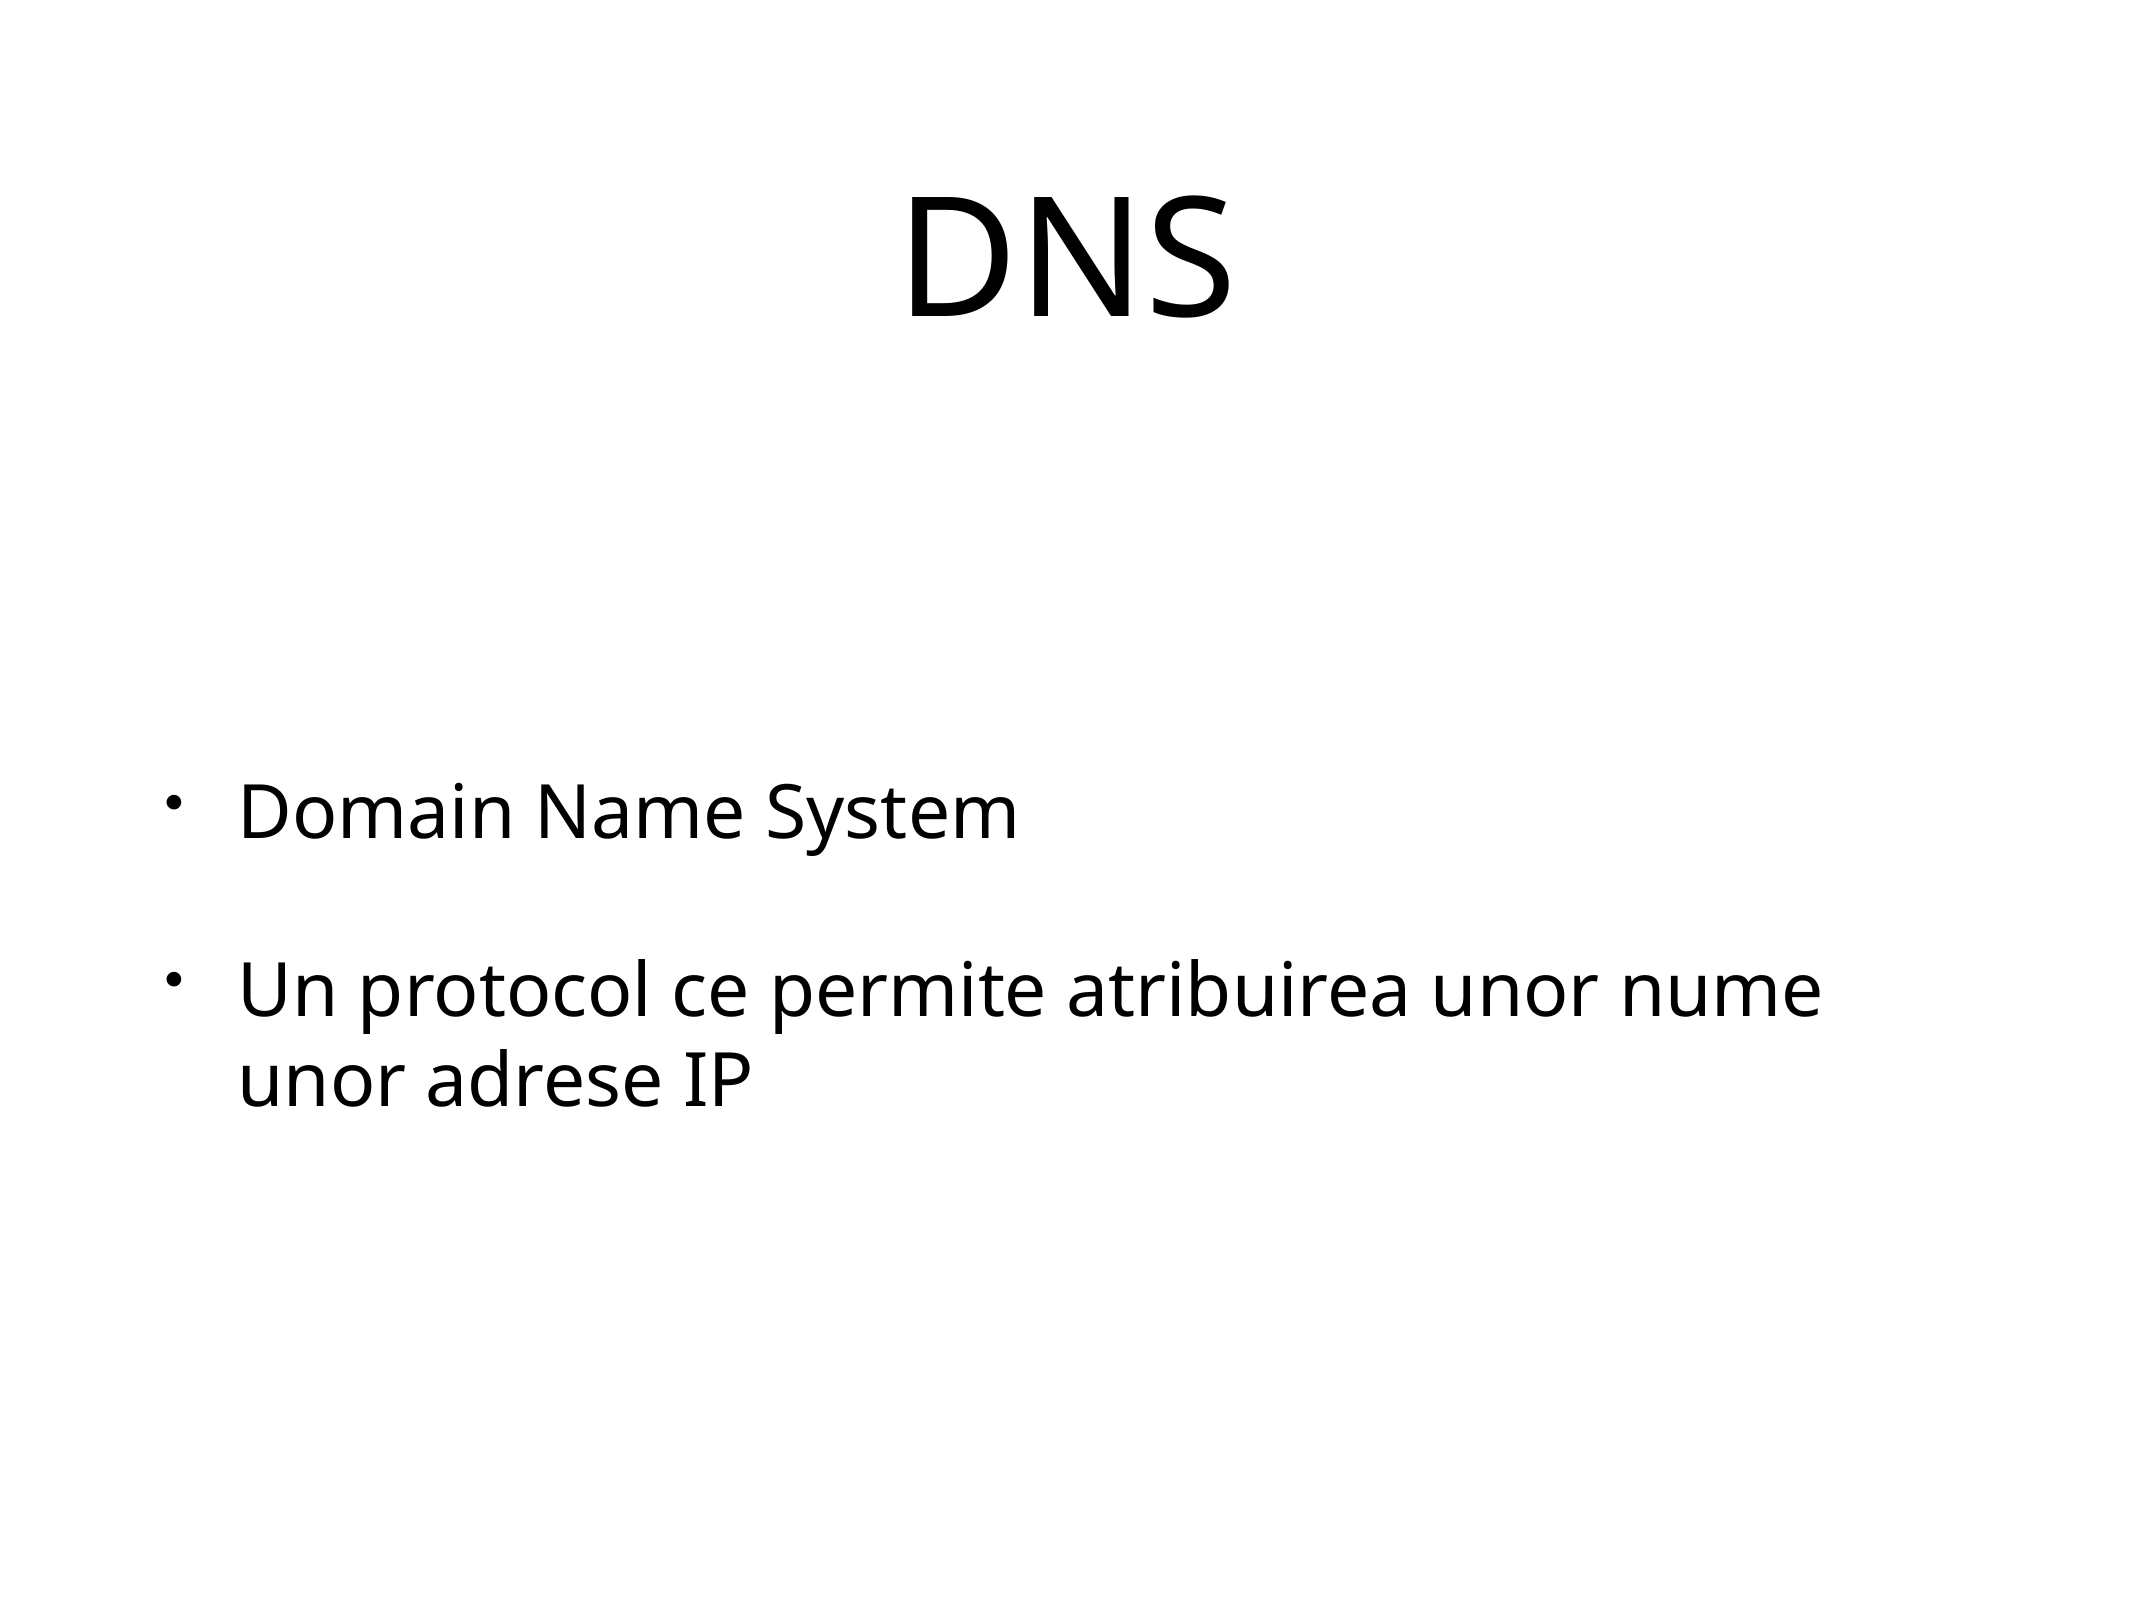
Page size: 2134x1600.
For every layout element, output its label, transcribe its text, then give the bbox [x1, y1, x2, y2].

title DNS [155, 72, 1978, 426]
list Domain Name System Un protocol ce permite atribuirea unor nume unor adrese IP [155, 426, 1978, 1459]
